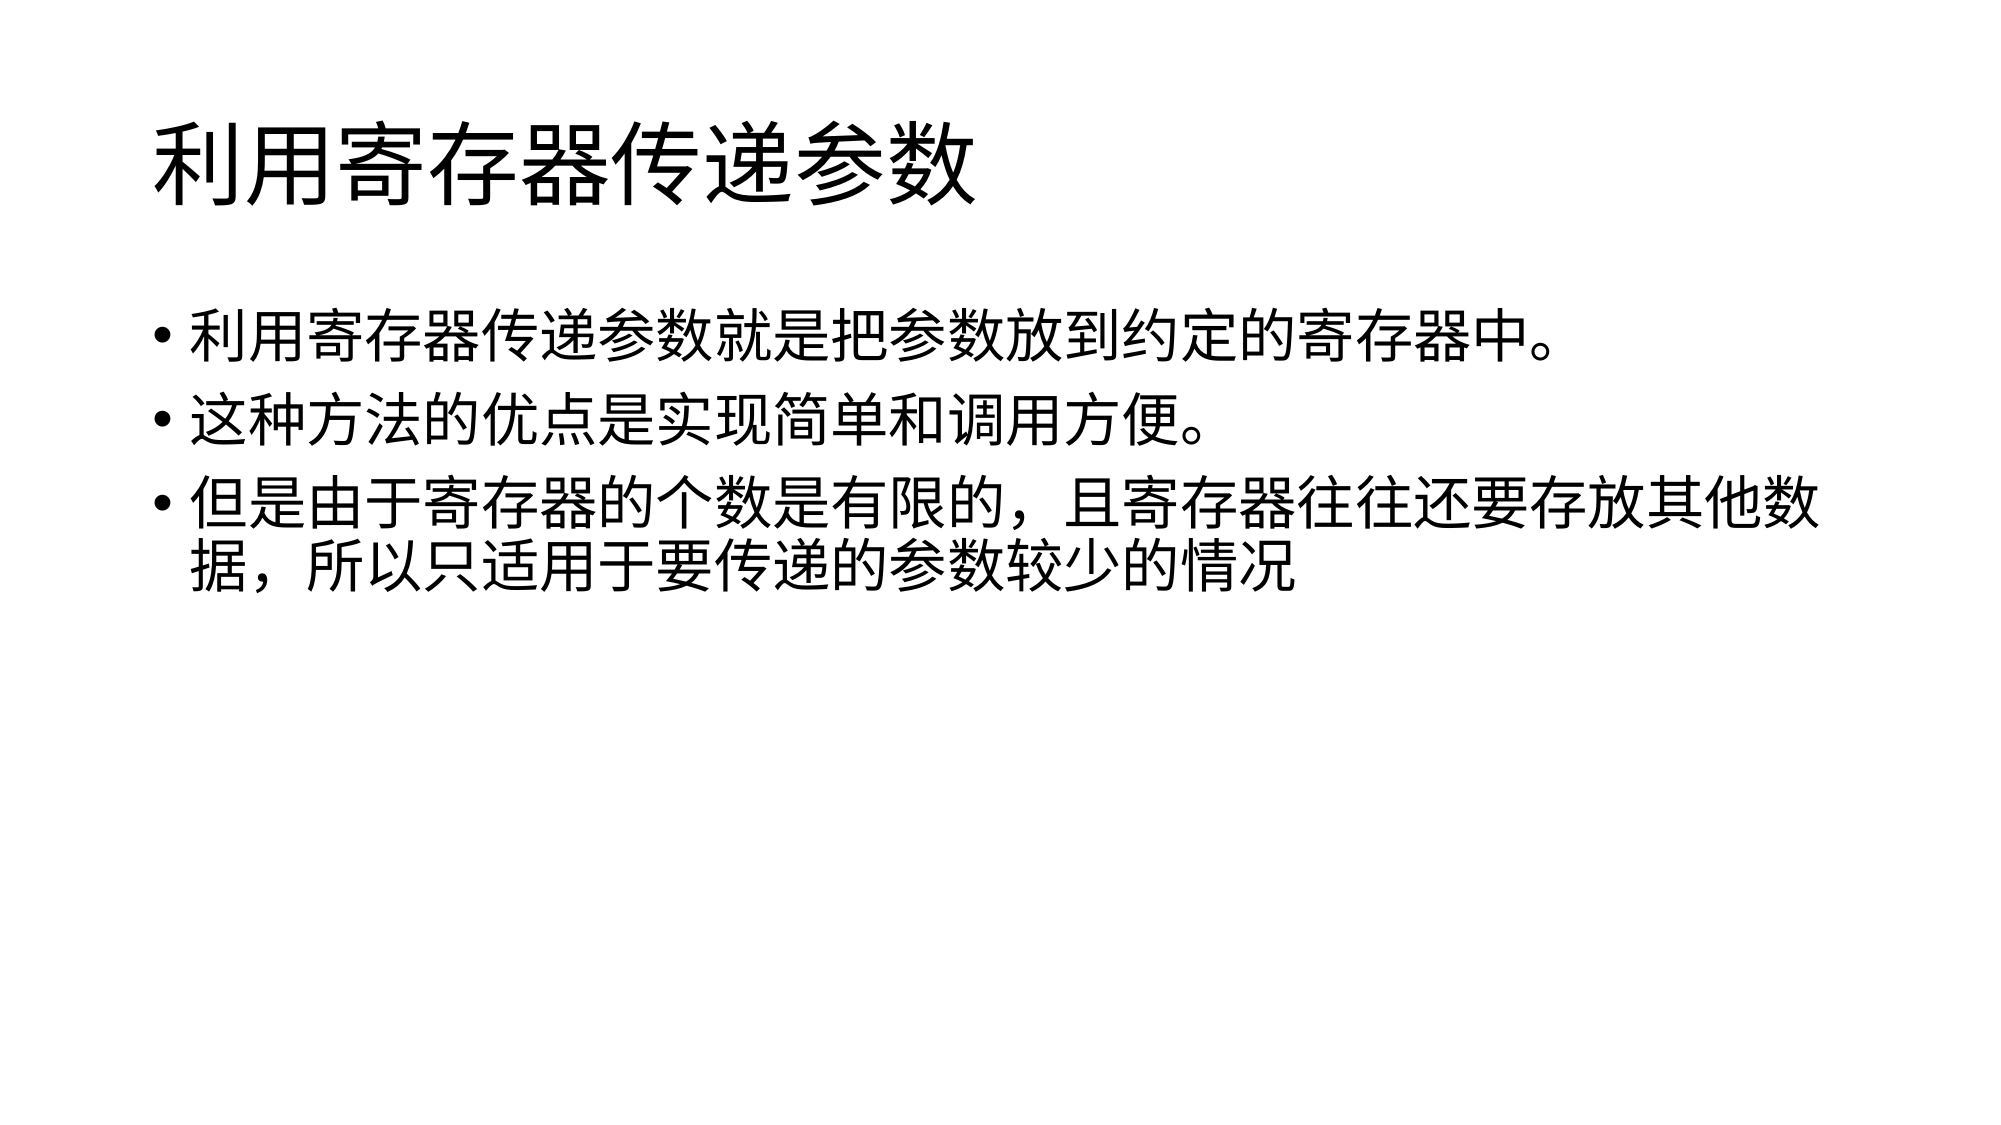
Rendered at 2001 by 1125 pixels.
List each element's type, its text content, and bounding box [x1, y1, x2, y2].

list 利用寄存器传递参数就是把参数放到约定的寄存器中。 这种方法的优点是实现简单和调用方便。 但是由于寄存器的个数是有限的，且寄存器往往还要存放其他数据，所以只适用于要传递的参数较少的情况 [137, 299, 1863, 1014]
title 利用寄存器传递参数 [137, 59, 1863, 278]
